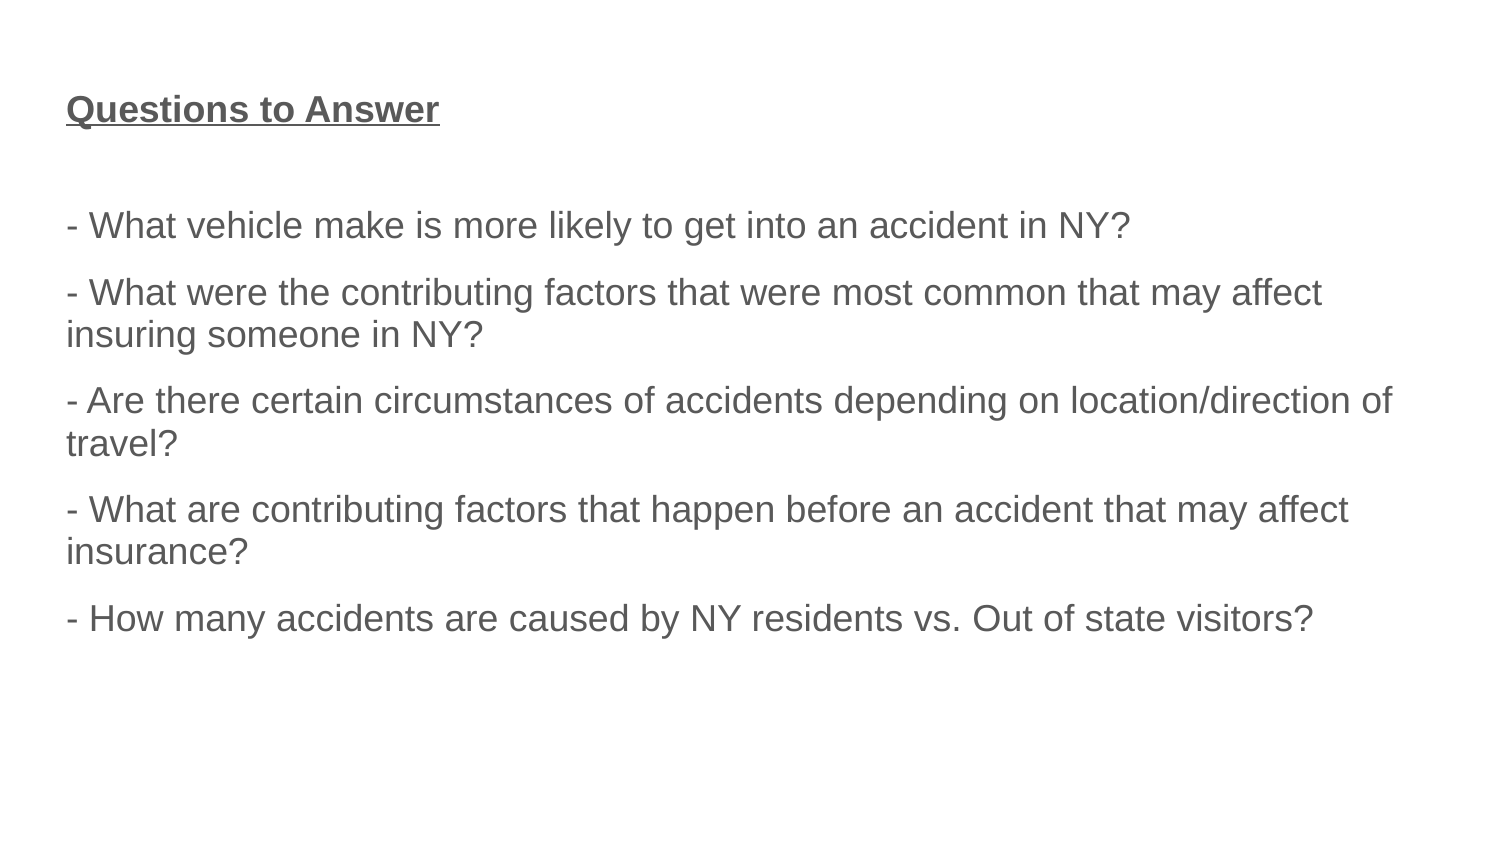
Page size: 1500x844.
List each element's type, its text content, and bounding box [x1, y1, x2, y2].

title Questions to Answer [51, 72, 1449, 167]
list - What vehicle make is more likely to get into an accident in NY? - What were the contributing factors that were most common that may affect insuring someone in NY? - Are there certain circumstances of accidents depending on location/direction of travel? - What are contributing factors that happen before an accident that may affect insurance? - How many accidents are caused by NY residents vs. Out of state visitors? [51, 189, 1449, 750]
